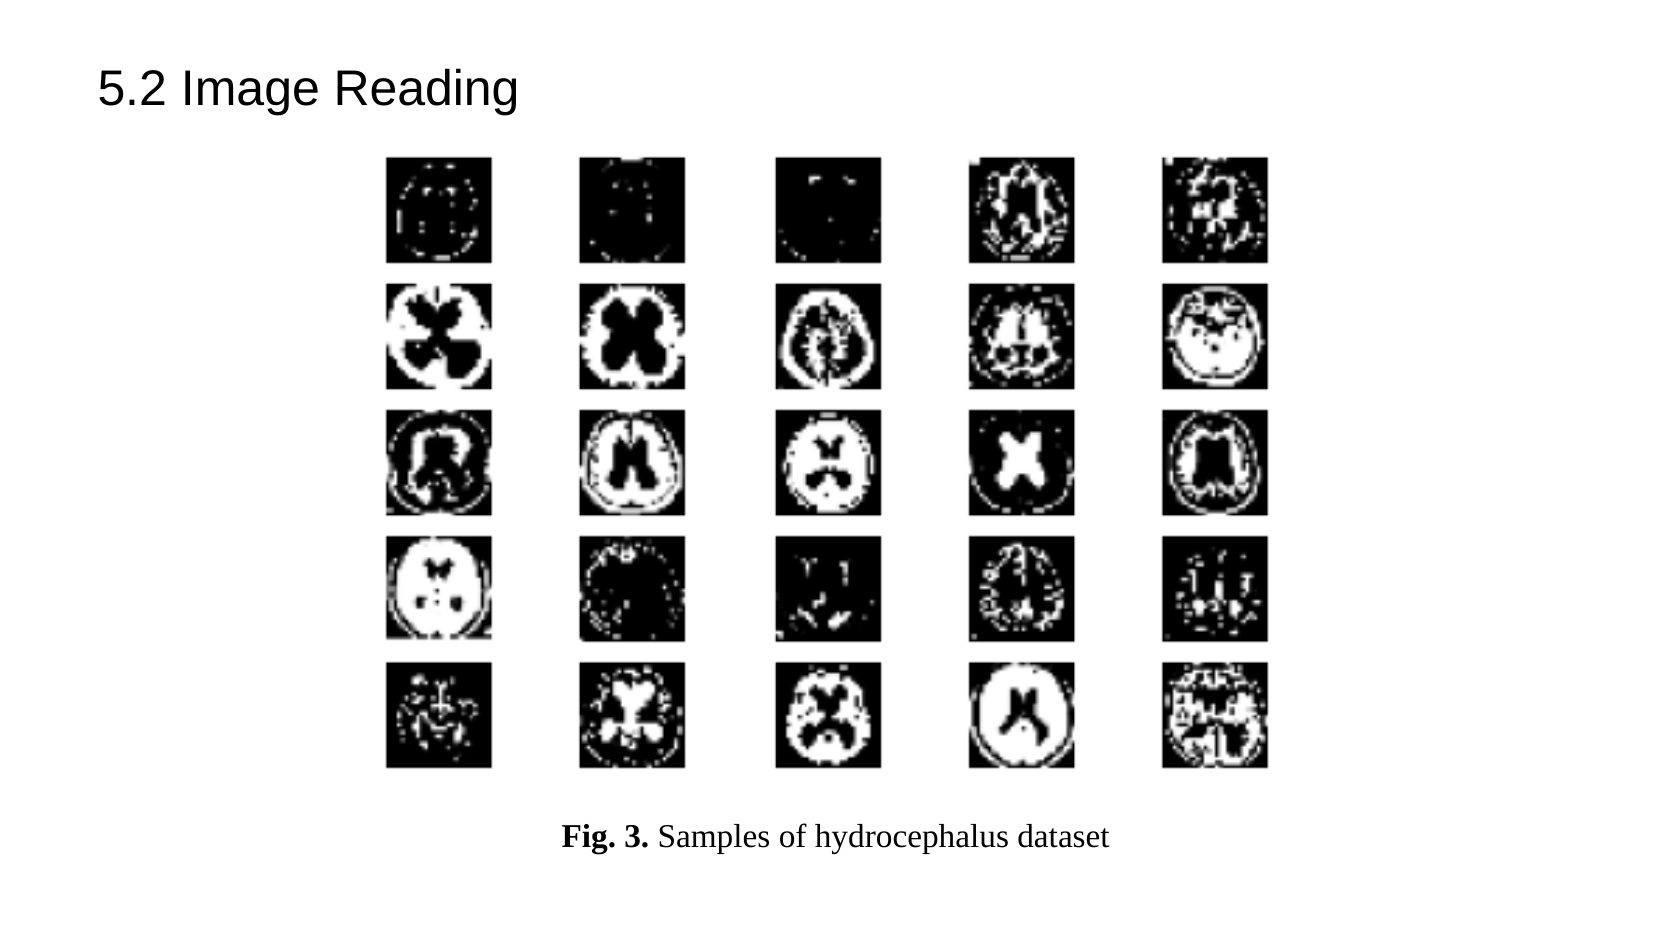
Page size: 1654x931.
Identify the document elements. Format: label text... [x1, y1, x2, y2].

text_box Fig. 3. Samples of hydrocephalus dataset [279, 806, 1308, 862]
picture [367, 141, 1286, 789]
text_box 5.2 Image Reading [82, 47, 1057, 123]
